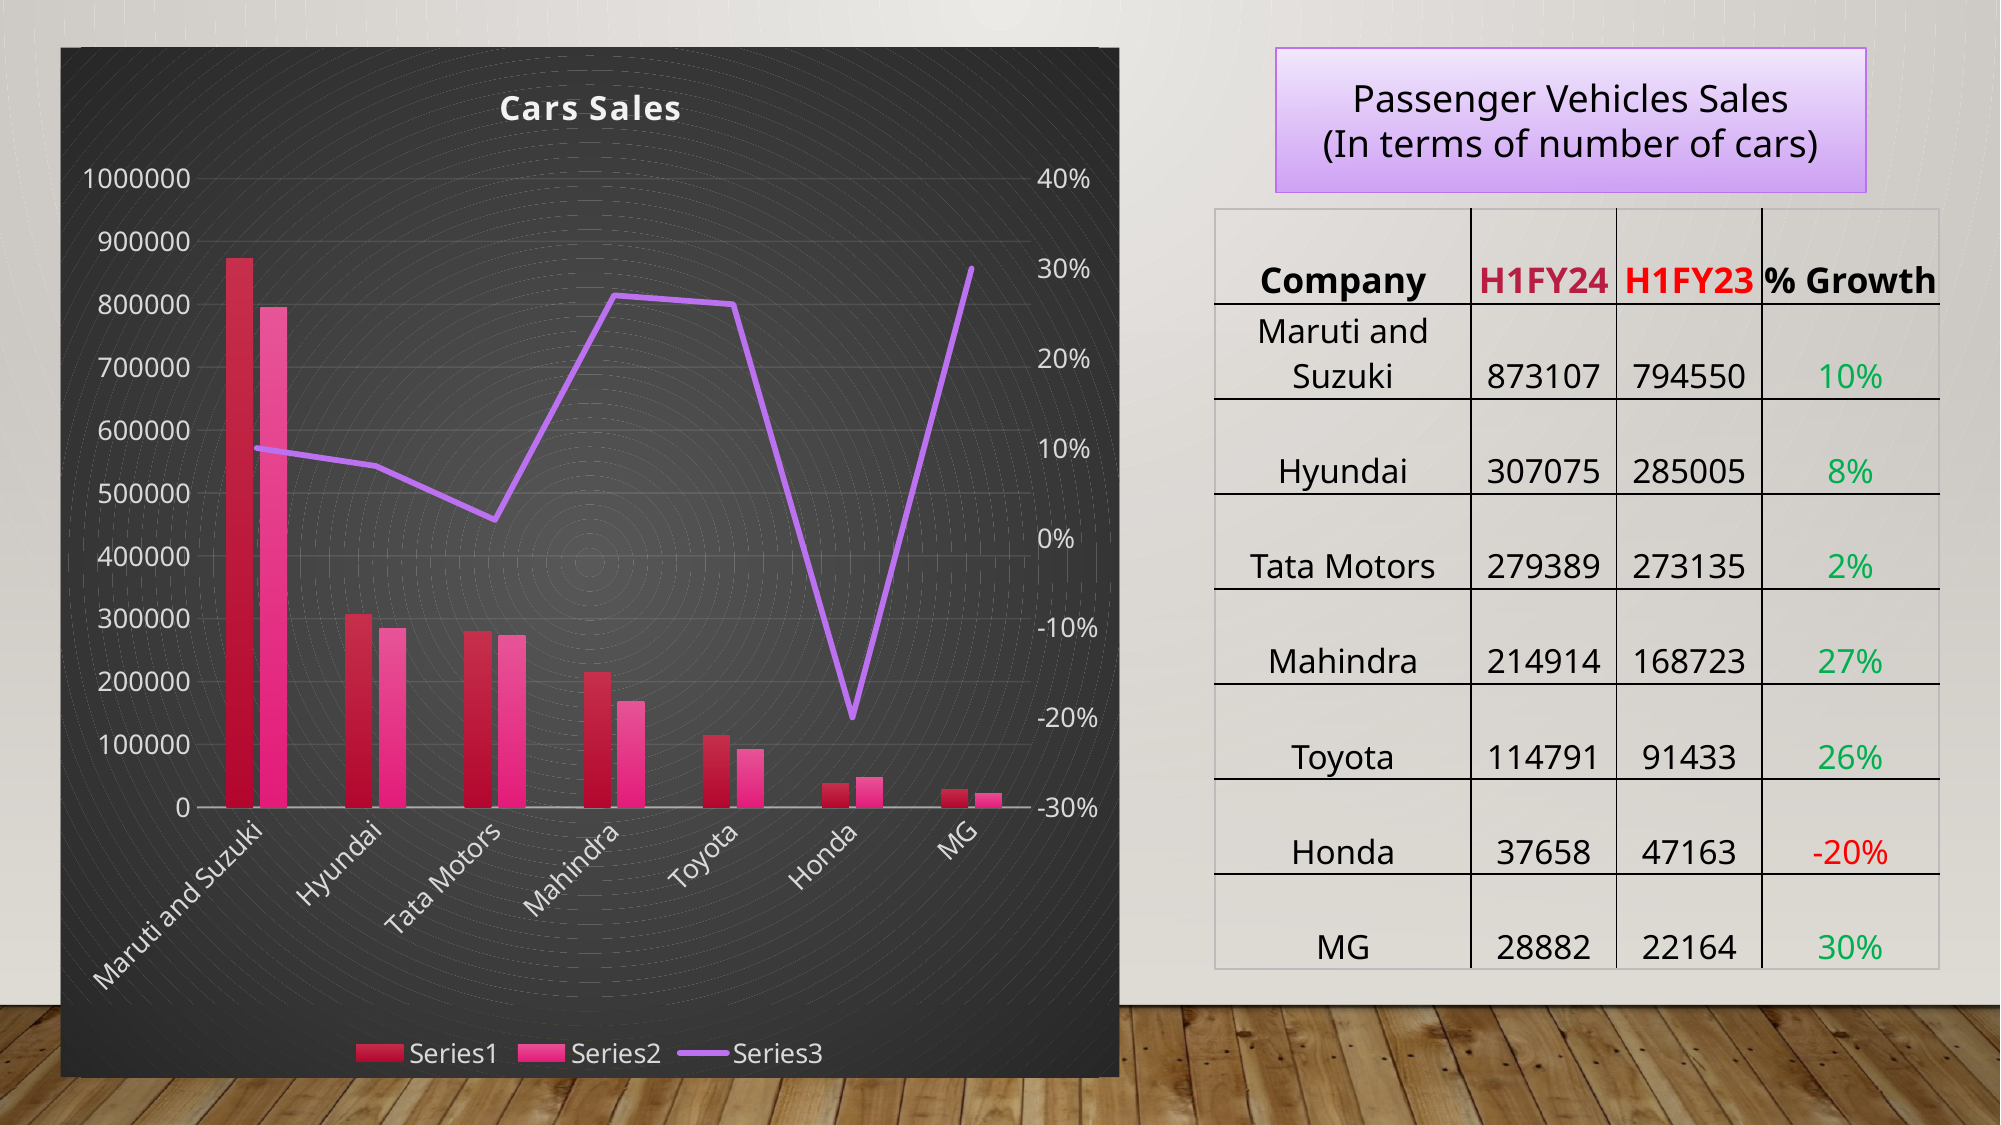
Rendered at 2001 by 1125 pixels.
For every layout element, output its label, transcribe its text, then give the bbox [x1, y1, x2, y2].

table_cell MG [1216, 875, 1470, 968]
table_header % Growth [1763, 210, 1938, 303]
table_cell Hyundai [1216, 400, 1470, 493]
table_cell 30% [1763, 875, 1938, 968]
table_cell 2% [1763, 495, 1938, 588]
table_cell 8% [1763, 400, 1938, 493]
table_cell 10% [1763, 305, 1938, 398]
chart [60, 47, 1120, 1078]
table_cell 114791 [1472, 685, 1616, 778]
table_cell Tata Motors [1216, 495, 1470, 588]
table_cell 273135 [1617, 495, 1761, 588]
table_cell 214914 [1472, 590, 1616, 683]
table_cell Honda [1216, 780, 1470, 873]
table_cell 47163 [1617, 780, 1761, 873]
table_header Company [1216, 210, 1470, 303]
table_header H1FY24 [1472, 210, 1616, 303]
table_cell 91433 [1617, 685, 1761, 778]
table_cell 794550 [1617, 305, 1761, 398]
table_cell 27% [1763, 590, 1938, 683]
table_cell 285005 [1617, 400, 1761, 493]
table_cell 279389 [1472, 495, 1616, 588]
table_cell Toyota [1216, 685, 1470, 778]
table_cell 307075 [1472, 400, 1616, 493]
table_cell -20% [1763, 780, 1938, 873]
table_header H1FY23 [1617, 210, 1761, 303]
table_cell 873107 [1472, 305, 1616, 398]
table_cell 22164 [1617, 875, 1761, 968]
text_box Passenger Vehicles Sales (In terms of number of cars) [1275, 47, 1867, 193]
table_cell 28882 [1472, 875, 1616, 968]
table_cell 168723 [1617, 590, 1761, 683]
table_cell 37658 [1472, 780, 1616, 873]
picture [0, 1005, 2000, 1125]
table_cell 26% [1763, 685, 1938, 778]
table_cell Mahindra [1216, 590, 1470, 683]
table_cell Maruti and Suzuki [1216, 305, 1470, 398]
